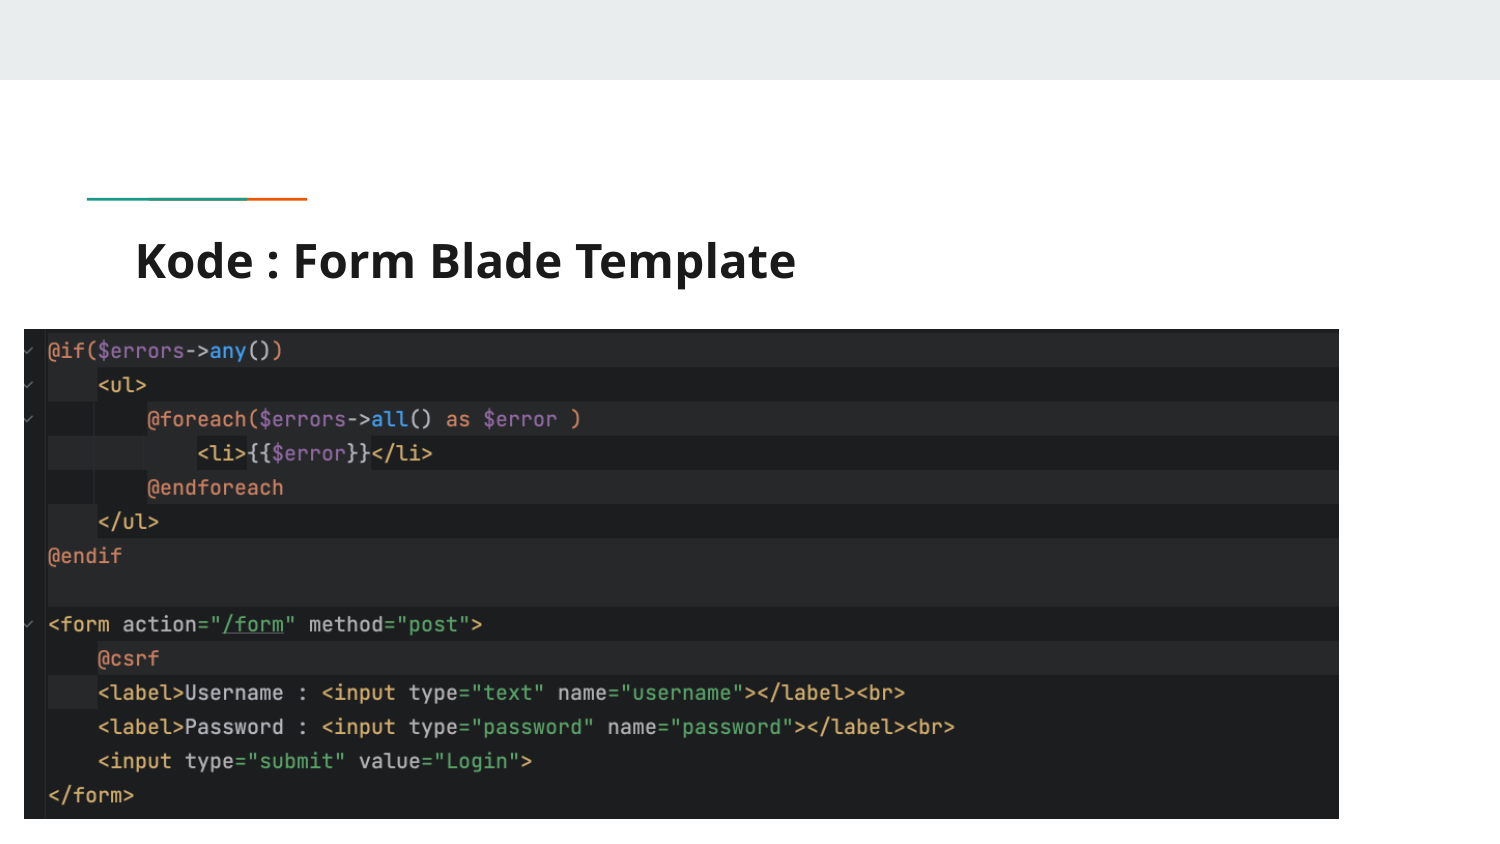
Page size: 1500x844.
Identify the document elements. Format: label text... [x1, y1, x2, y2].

title Kode : Form Blade Template [119, 216, 1381, 305]
picture [24, 328, 1339, 819]
